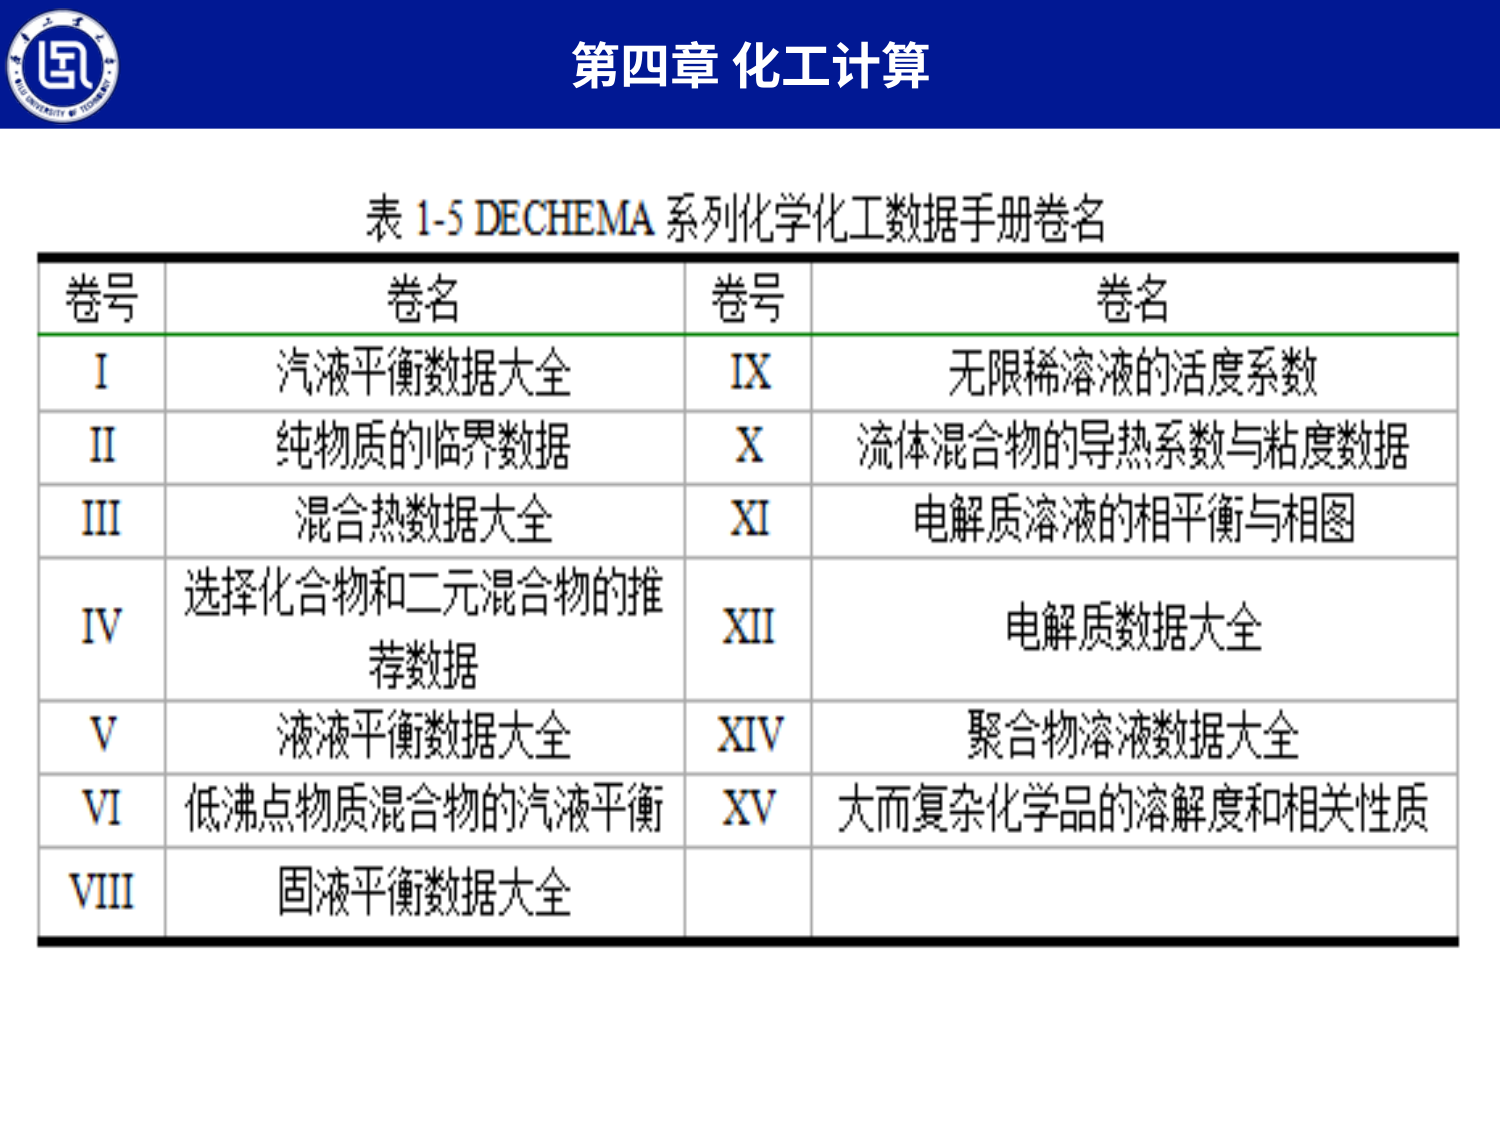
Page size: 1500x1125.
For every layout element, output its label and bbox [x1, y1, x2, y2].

picture [25, 149, 1473, 977]
picture [1, 7, 123, 126]
